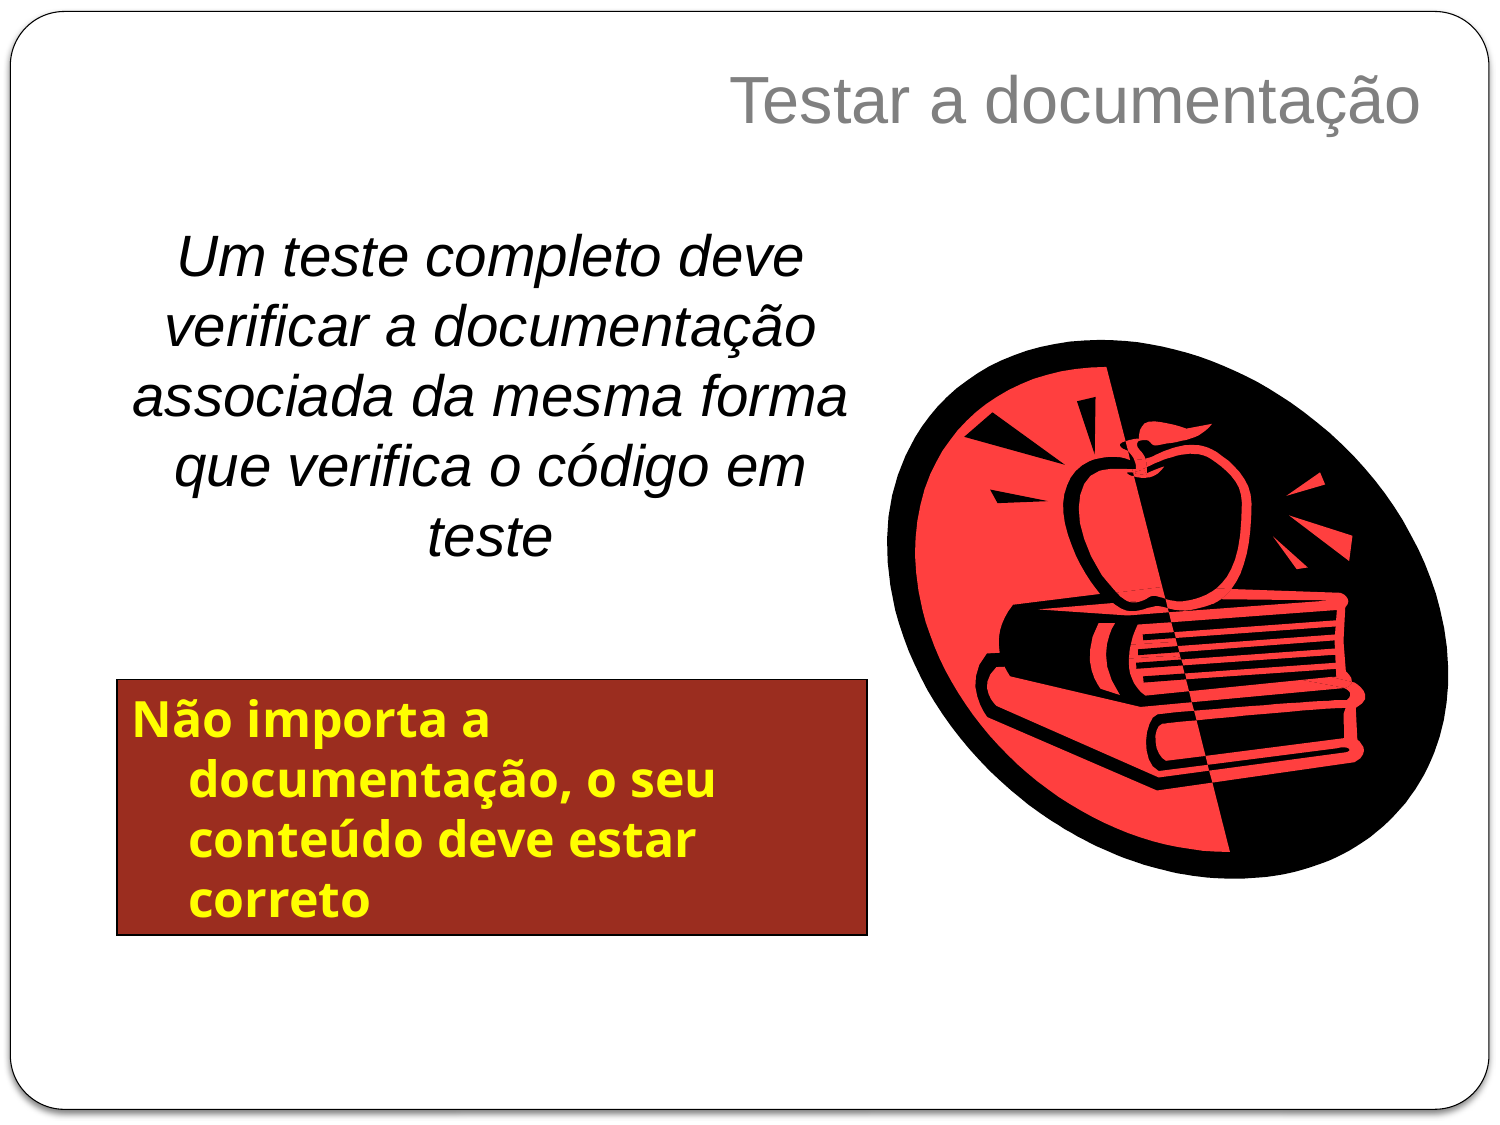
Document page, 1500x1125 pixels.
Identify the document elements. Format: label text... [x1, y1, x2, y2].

text_box Não importa a documentação, o seu conteúdo deve estar correto [117, 679, 868, 935]
picture [878, 339, 1454, 880]
text_box Testar a documentação [714, 36, 1454, 153]
text_box Um teste completo deve verificar a documentação associada da mesma forma que verifica o código em teste [58, 210, 879, 551]
